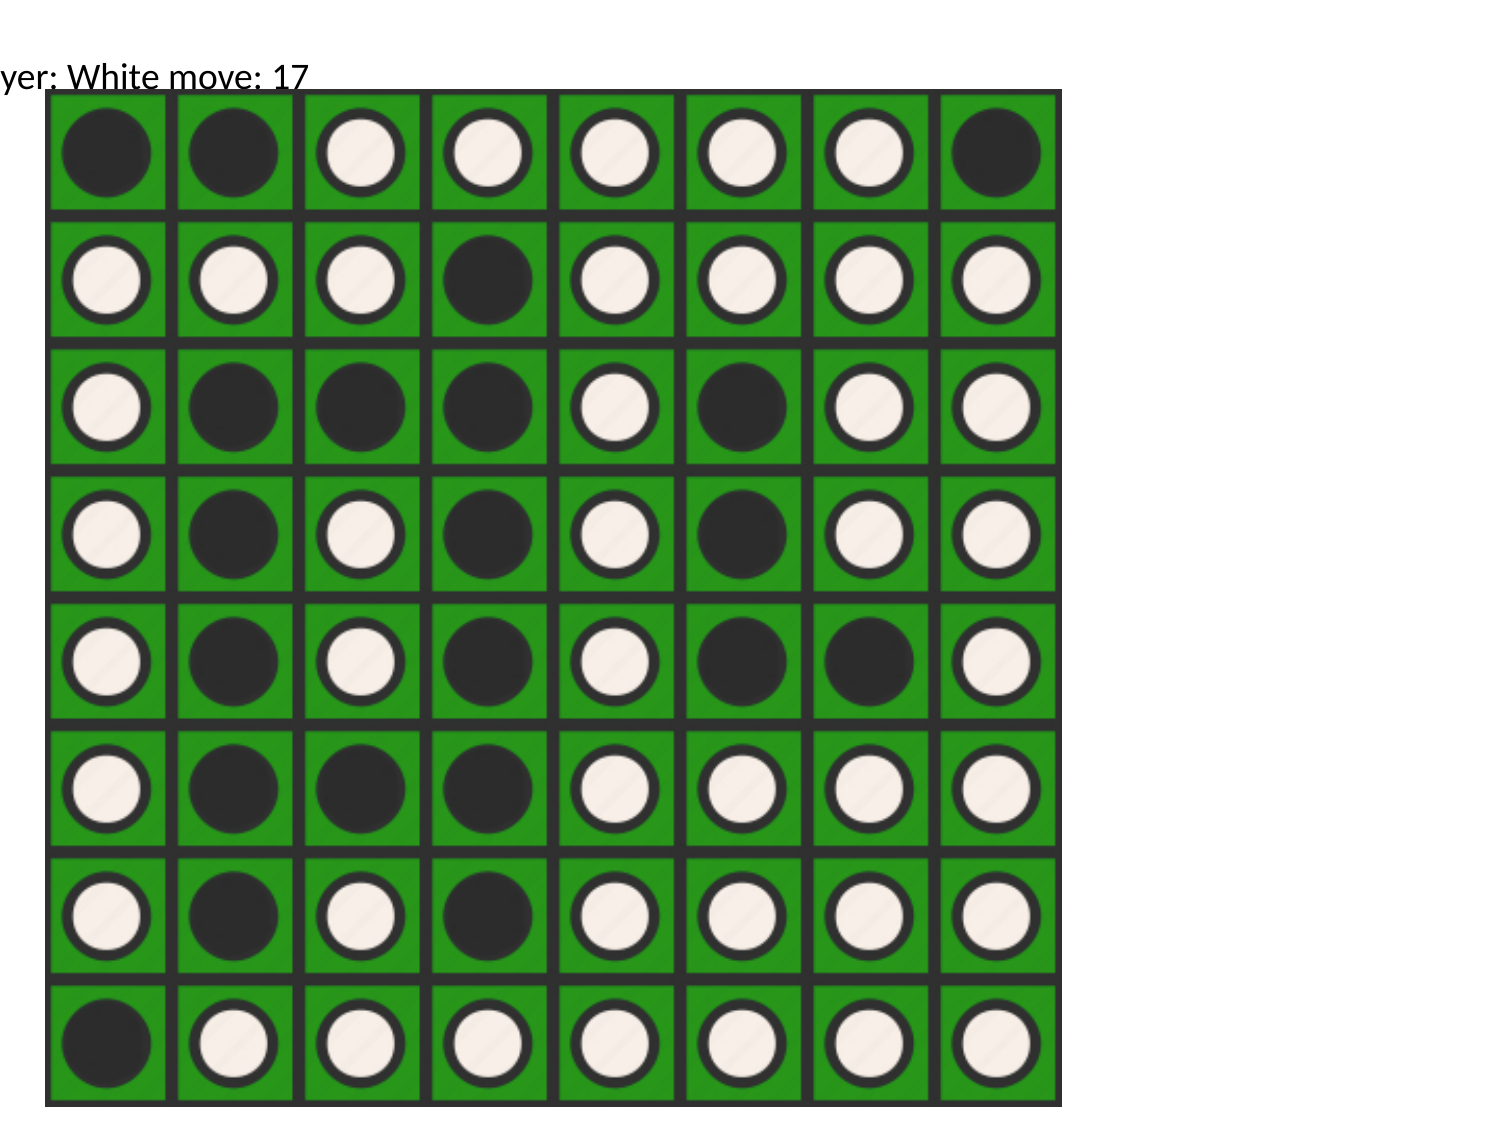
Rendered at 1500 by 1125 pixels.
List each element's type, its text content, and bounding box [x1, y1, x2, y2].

text_box turn: 60 player: White move: 17 [0, 44, 325, 105]
picture [44, 89, 1062, 1107]
